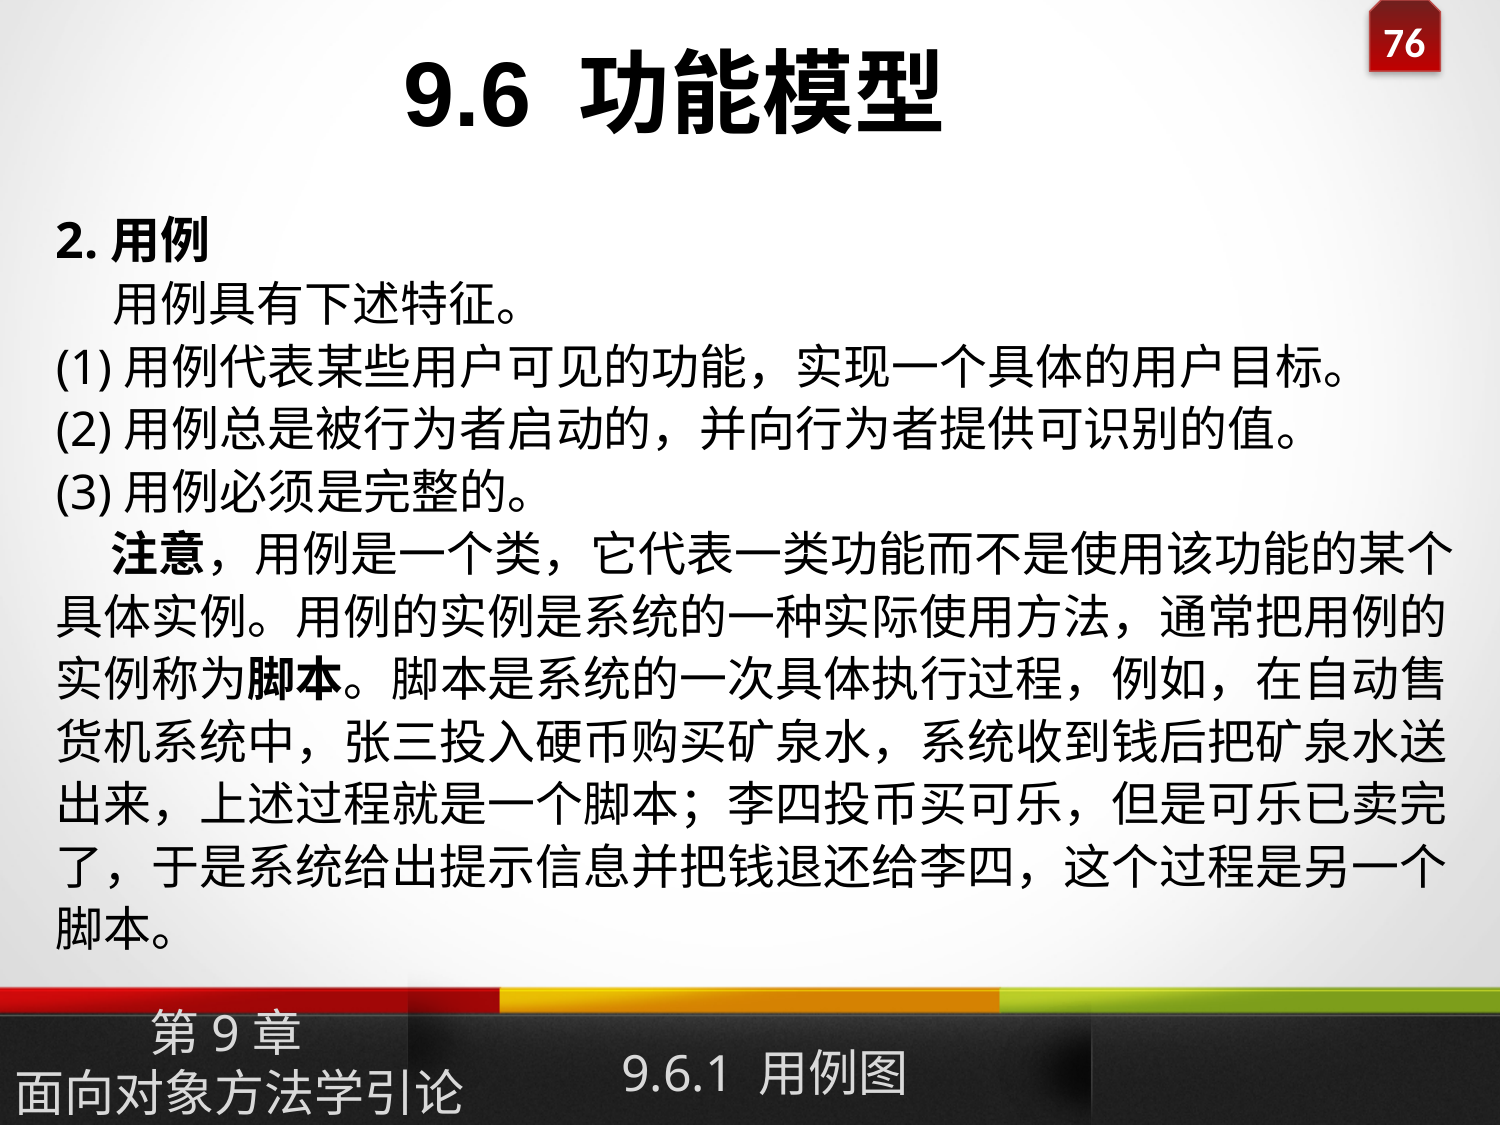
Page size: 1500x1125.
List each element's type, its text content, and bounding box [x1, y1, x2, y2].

title 9.6 功能模型 [0, 0, 1350, 184]
text_box 9.6.1 用例图 [458, 1032, 1073, 1111]
picture [0, 0, 1500, 1125]
text_box 2.用例 用例具有下述特征。 (1)用例代表某些用户可见的功能，实现一个具体的用户目标。 (2)用例总是被行为者启动的，并向行为者提供可识别的值。 (3)用例必须是完整的。 注意，用例是一个类，它代表一类功能而不是使用该功能的某个具体实例。用例的实例是系统的一种实际使用方法，通常把用例的实例称为脚本。脚本是系统的一次具体执行过程，例如，在自动售货机系统中，张三投入硬币购买矿泉水，系统收到钱后把矿泉水送出来，上述过程就是一个脚本；李四投币买可乐，但是可乐已卖完了，于是系统给出提示信息并把钱退还给李四，这个过程是另一个脚本。 [41, 199, 1483, 964]
